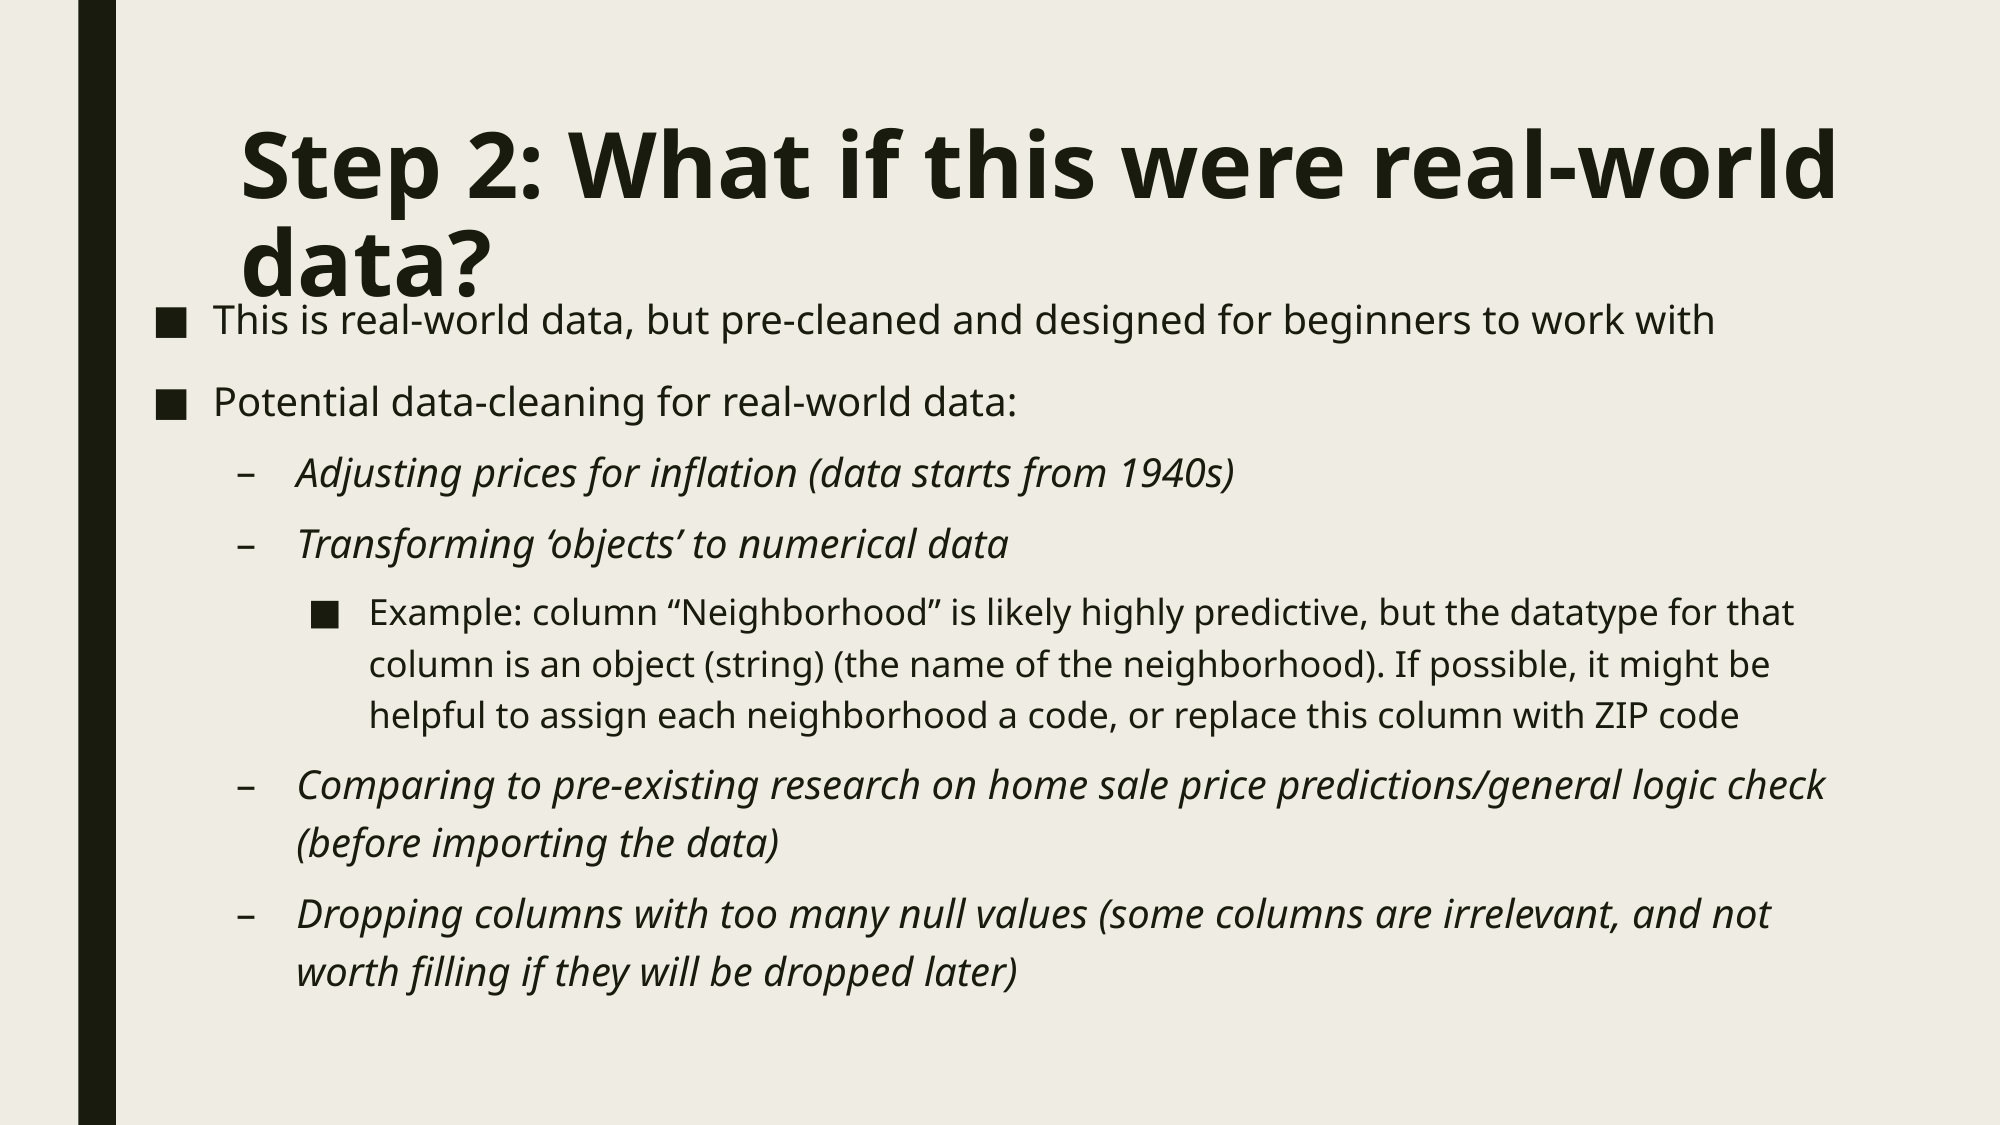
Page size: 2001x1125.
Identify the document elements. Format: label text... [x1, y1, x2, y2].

list This is real-world data, but pre-cleaned and designed for beginners to work with Potential data-cleaning for real-world data: Adjusting prices for inflation (data starts from 1940s) Transforming ‘objects’ to numerical data Example: column “Neighborhood” is likely highly predictive, but the datatype for that column is an object (string) (the name of the neighborhood). If possible, it might be helpful to assign each neighborhood a code, or replace this column with ZIP code Comparing to pre-existing research on home sale price predictions/general logic check (before importing the data) Dropping columns with too many null values (some columns are irrelevant, and not worth filling if they will be dropped later) [137, 277, 1863, 1014]
title Step 2: What if this were real-world data? [225, 112, 1921, 357]
